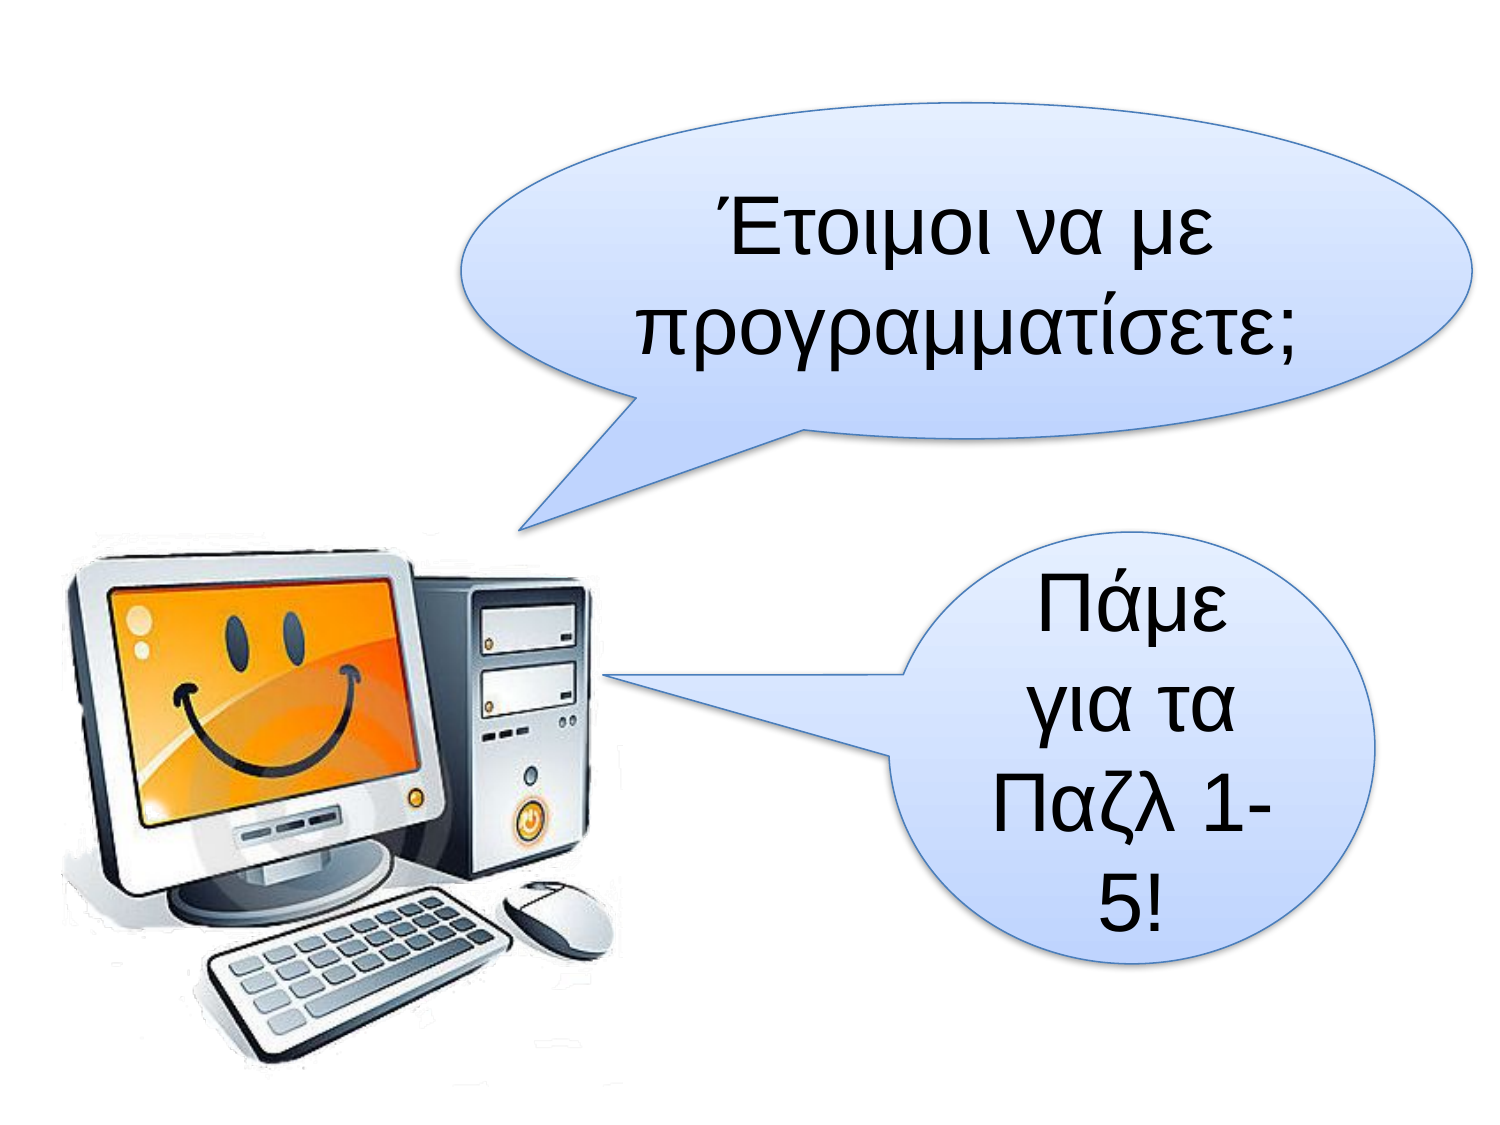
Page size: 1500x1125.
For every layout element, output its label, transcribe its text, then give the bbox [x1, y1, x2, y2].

picture [60, 531, 623, 1087]
text_box Πάμε για τα Παζλ 1-5! [626, 531, 1376, 965]
text_box Έτοιμοι να με προγραμματίσετε; [460, 101, 1473, 530]
